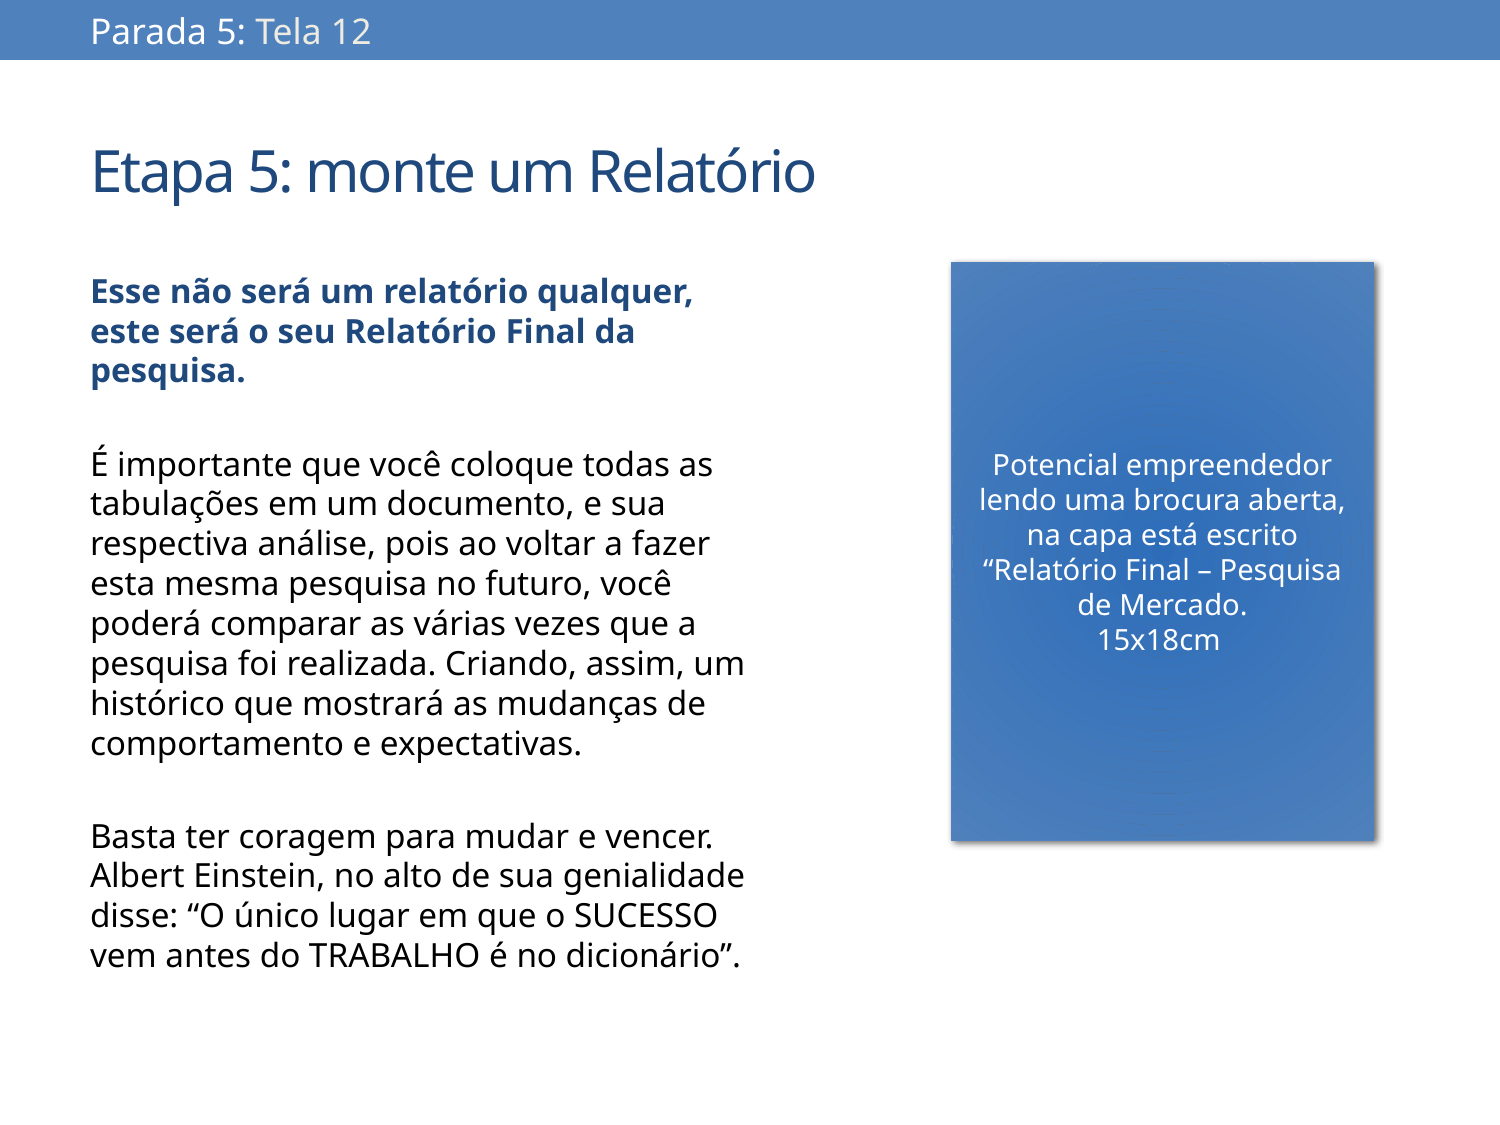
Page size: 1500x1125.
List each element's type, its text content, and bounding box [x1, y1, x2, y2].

list Esse não será um relatório qualquer, este será o seu Relatório Final da pesquisa. É importante que você coloque todas as tabulações em um documento, e sua respectiva análise, pois ao voltar a fazer esta mesma pesquisa no futuro, você poderá comparar as várias vezes que a pesquisa foi realizada. Criando, assim, um histórico que mostrará as mudanças de comportamento e expectativas. Basta ter coragem para mudar e vencer. Albert Einstein, no alto de sua genialidade disse: “O único lugar em que o SUCESSO vem antes do TRABALHO é no dicionário”. [75, 262, 776, 1063]
text_box Potencial empreendedor lendo uma brocura aberta, na capa está escrito “Relatório Final – Pesquisa de Mercado. 15x18cm [951, 262, 1374, 841]
title Etapa 5: monte um Relatório [75, 87, 1425, 250]
text_box Parada 5: Tela 12 [74, 1, 1425, 59]
